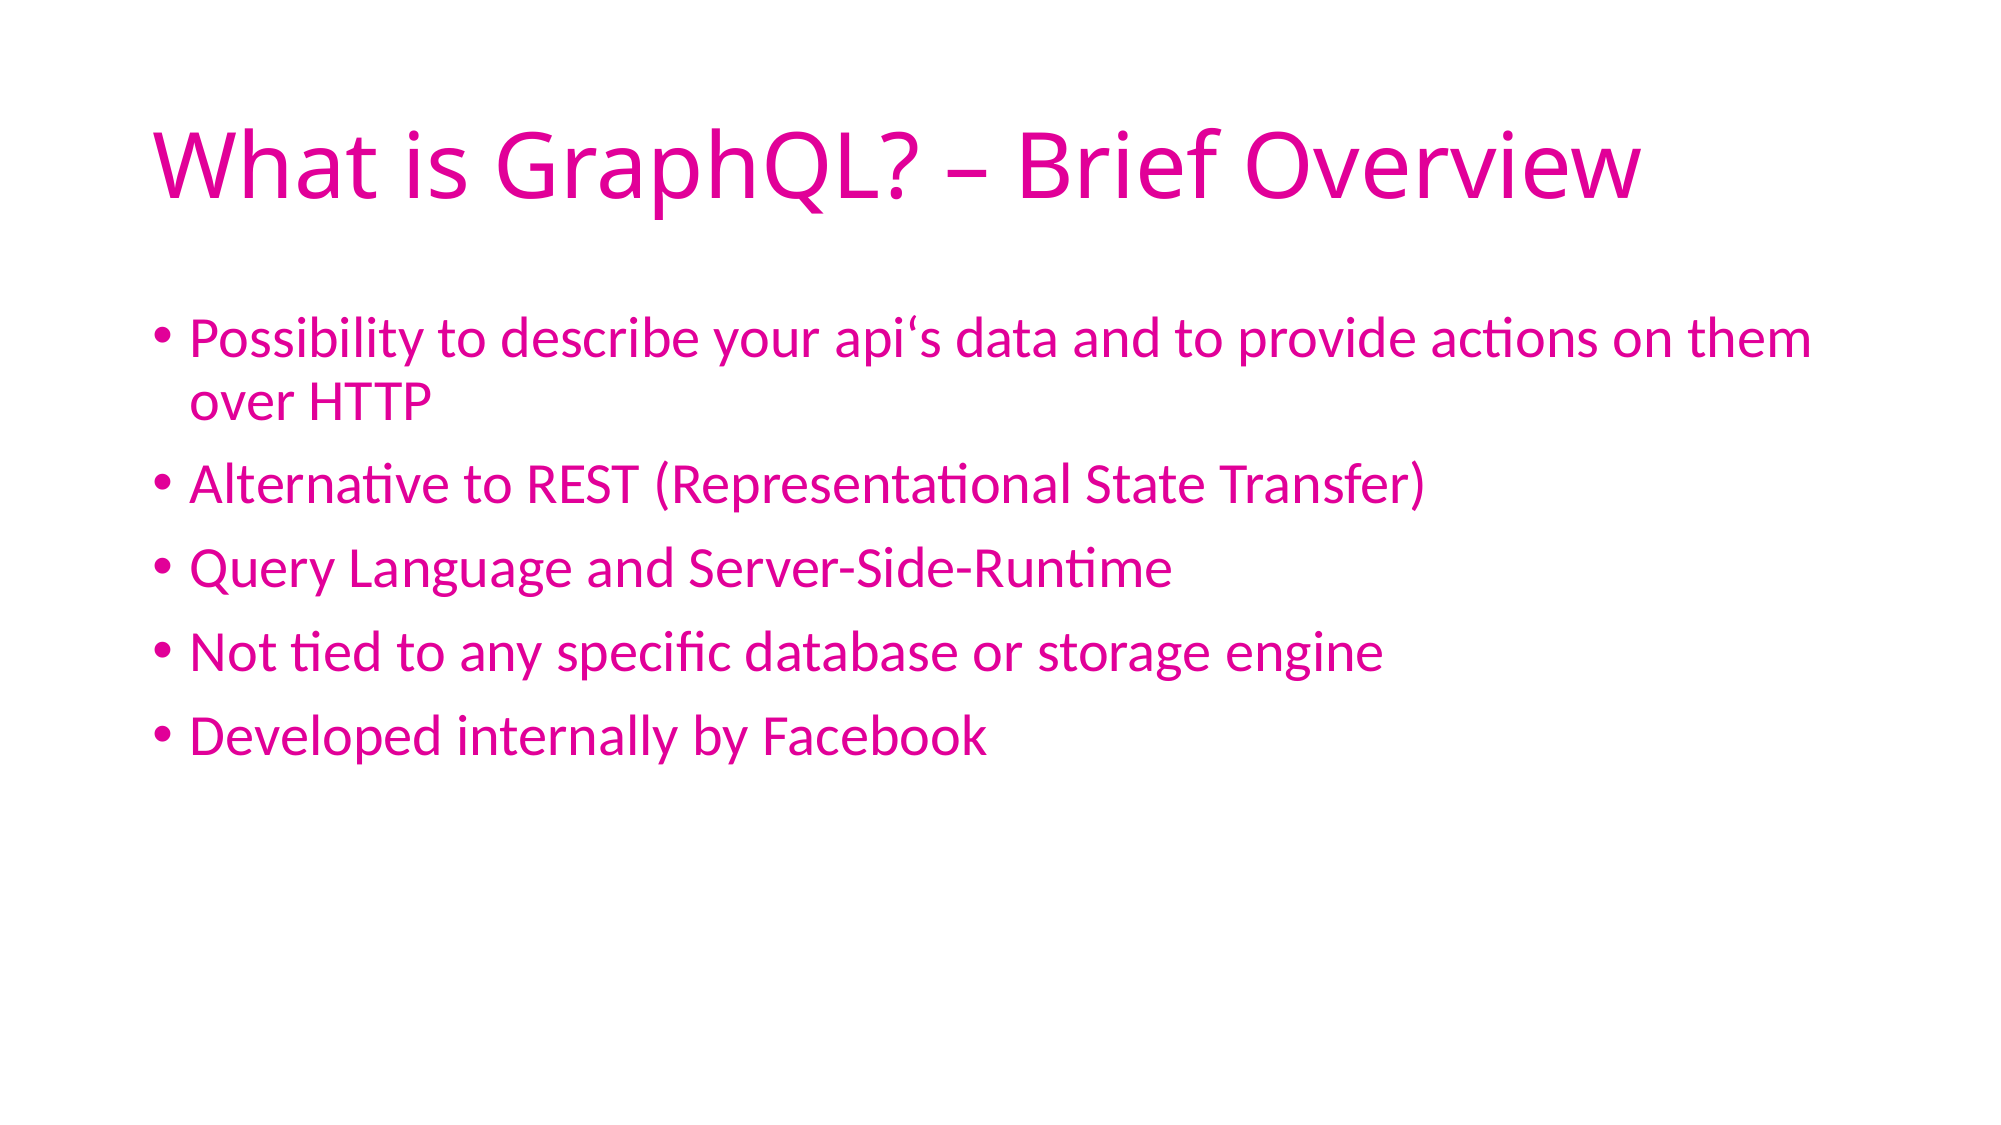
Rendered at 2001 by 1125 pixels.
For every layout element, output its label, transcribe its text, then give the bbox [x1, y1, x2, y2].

list Possibility to describe your api‘s data and to provide actions on them over HTTP Alternative to REST (Representational State Transfer) Query Language and Server-Side-Runtime Not tied to any specific database or storage engine Developed internally by Facebook [137, 299, 1863, 1014]
title What is GraphQL? – Brief Overview [137, 59, 1863, 278]
